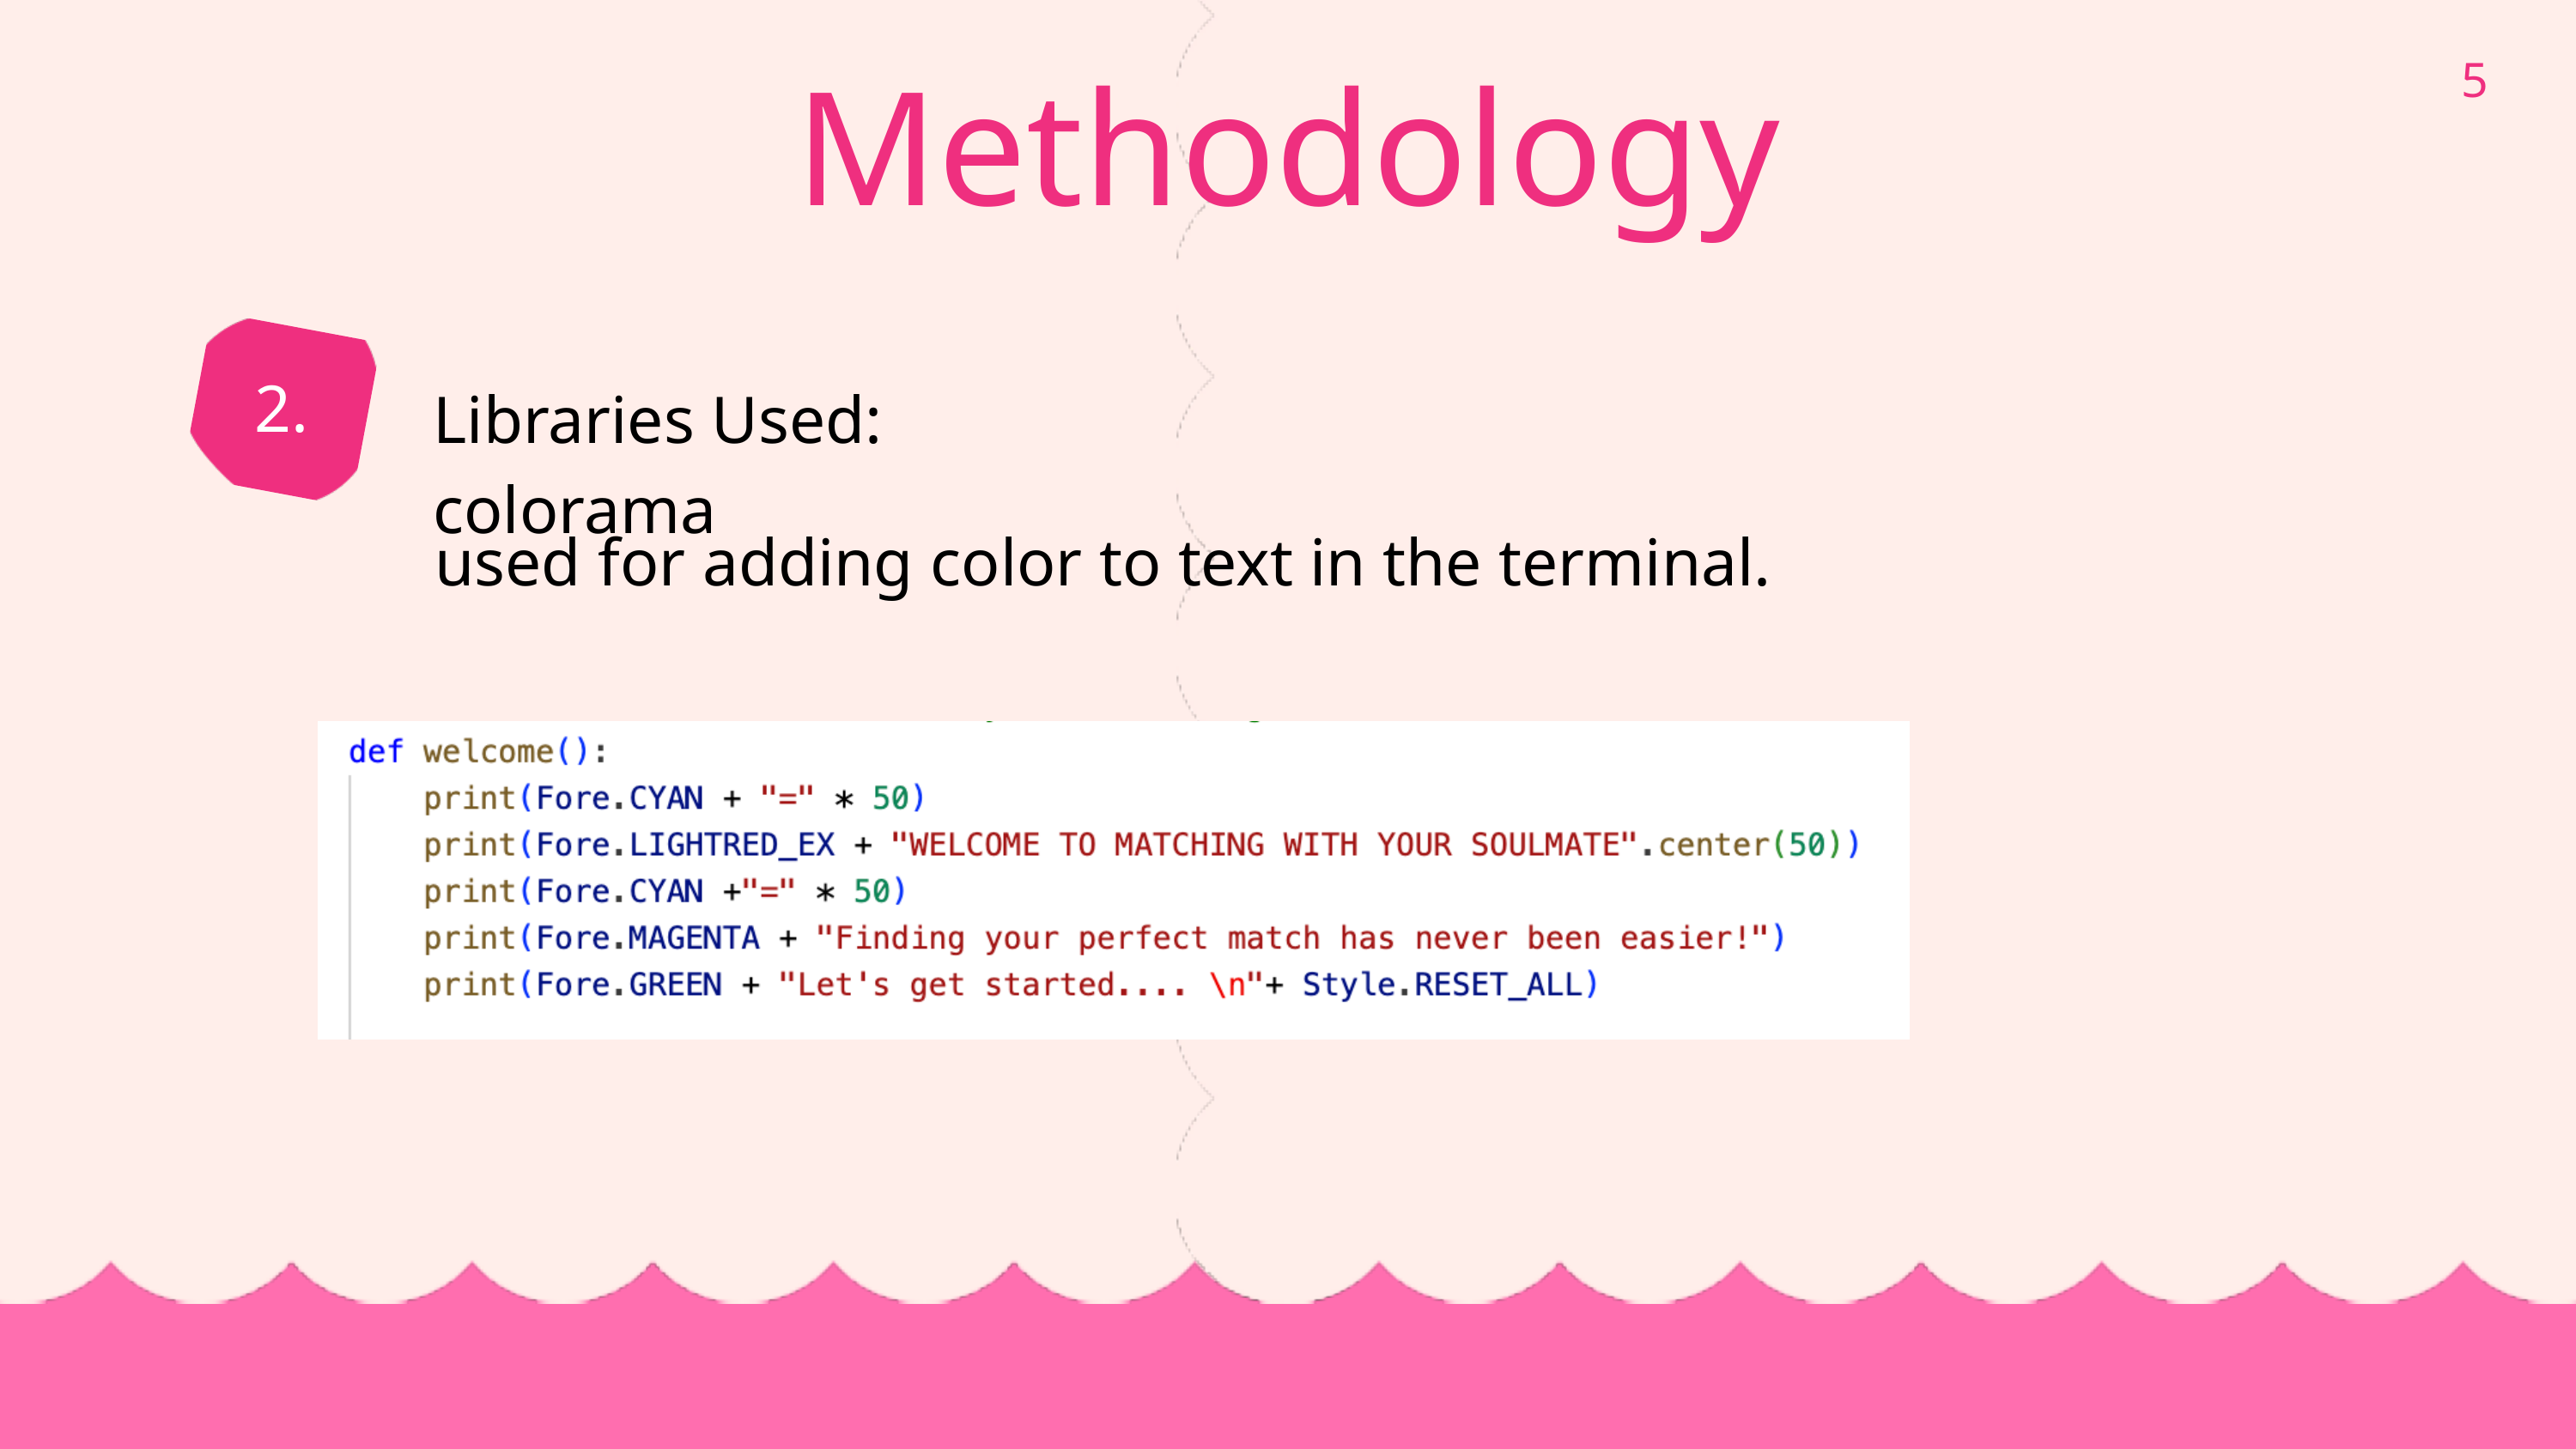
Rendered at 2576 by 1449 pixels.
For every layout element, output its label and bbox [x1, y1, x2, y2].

text_box [0, 0, 2576, 1304]
